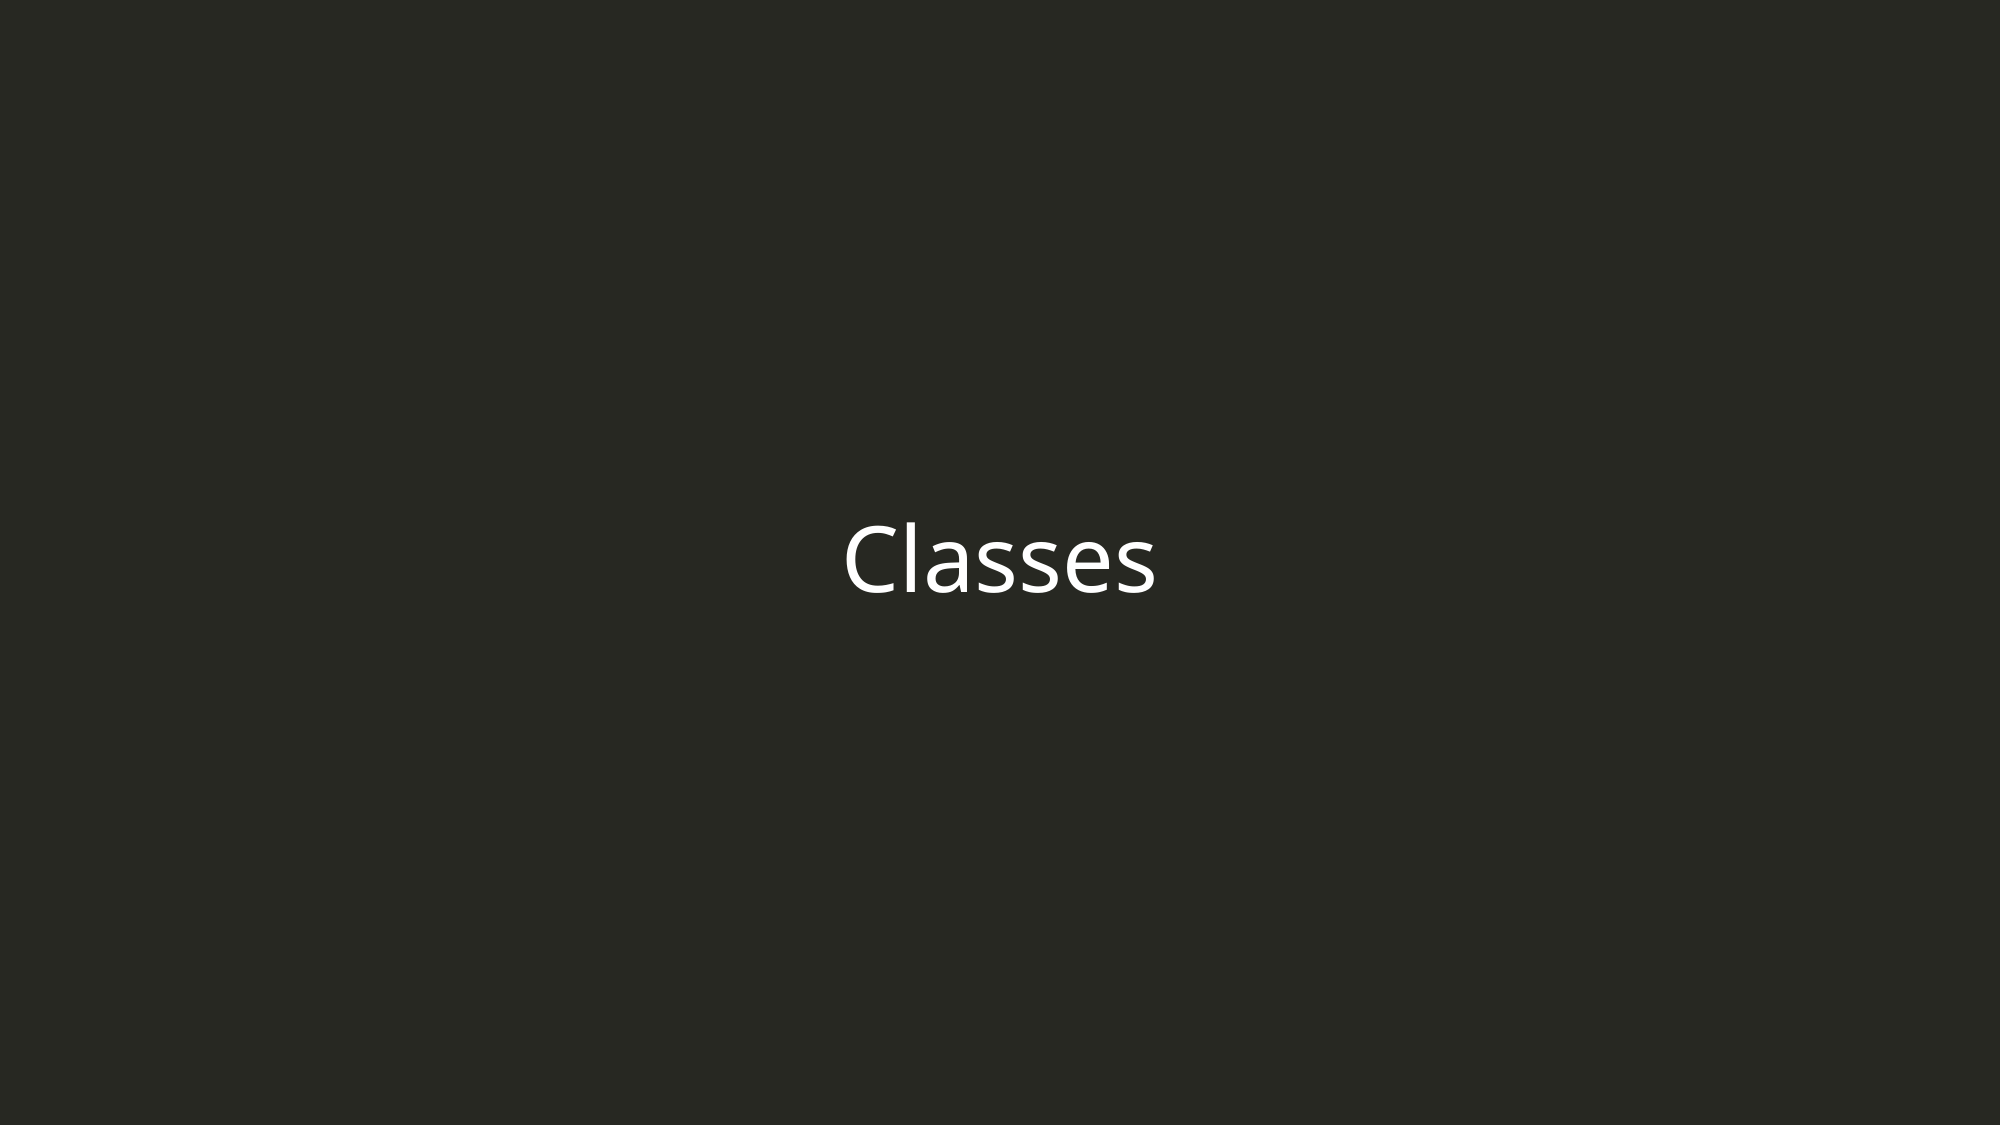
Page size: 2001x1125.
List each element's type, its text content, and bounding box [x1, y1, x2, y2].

title Classes [137, 453, 1863, 672]
